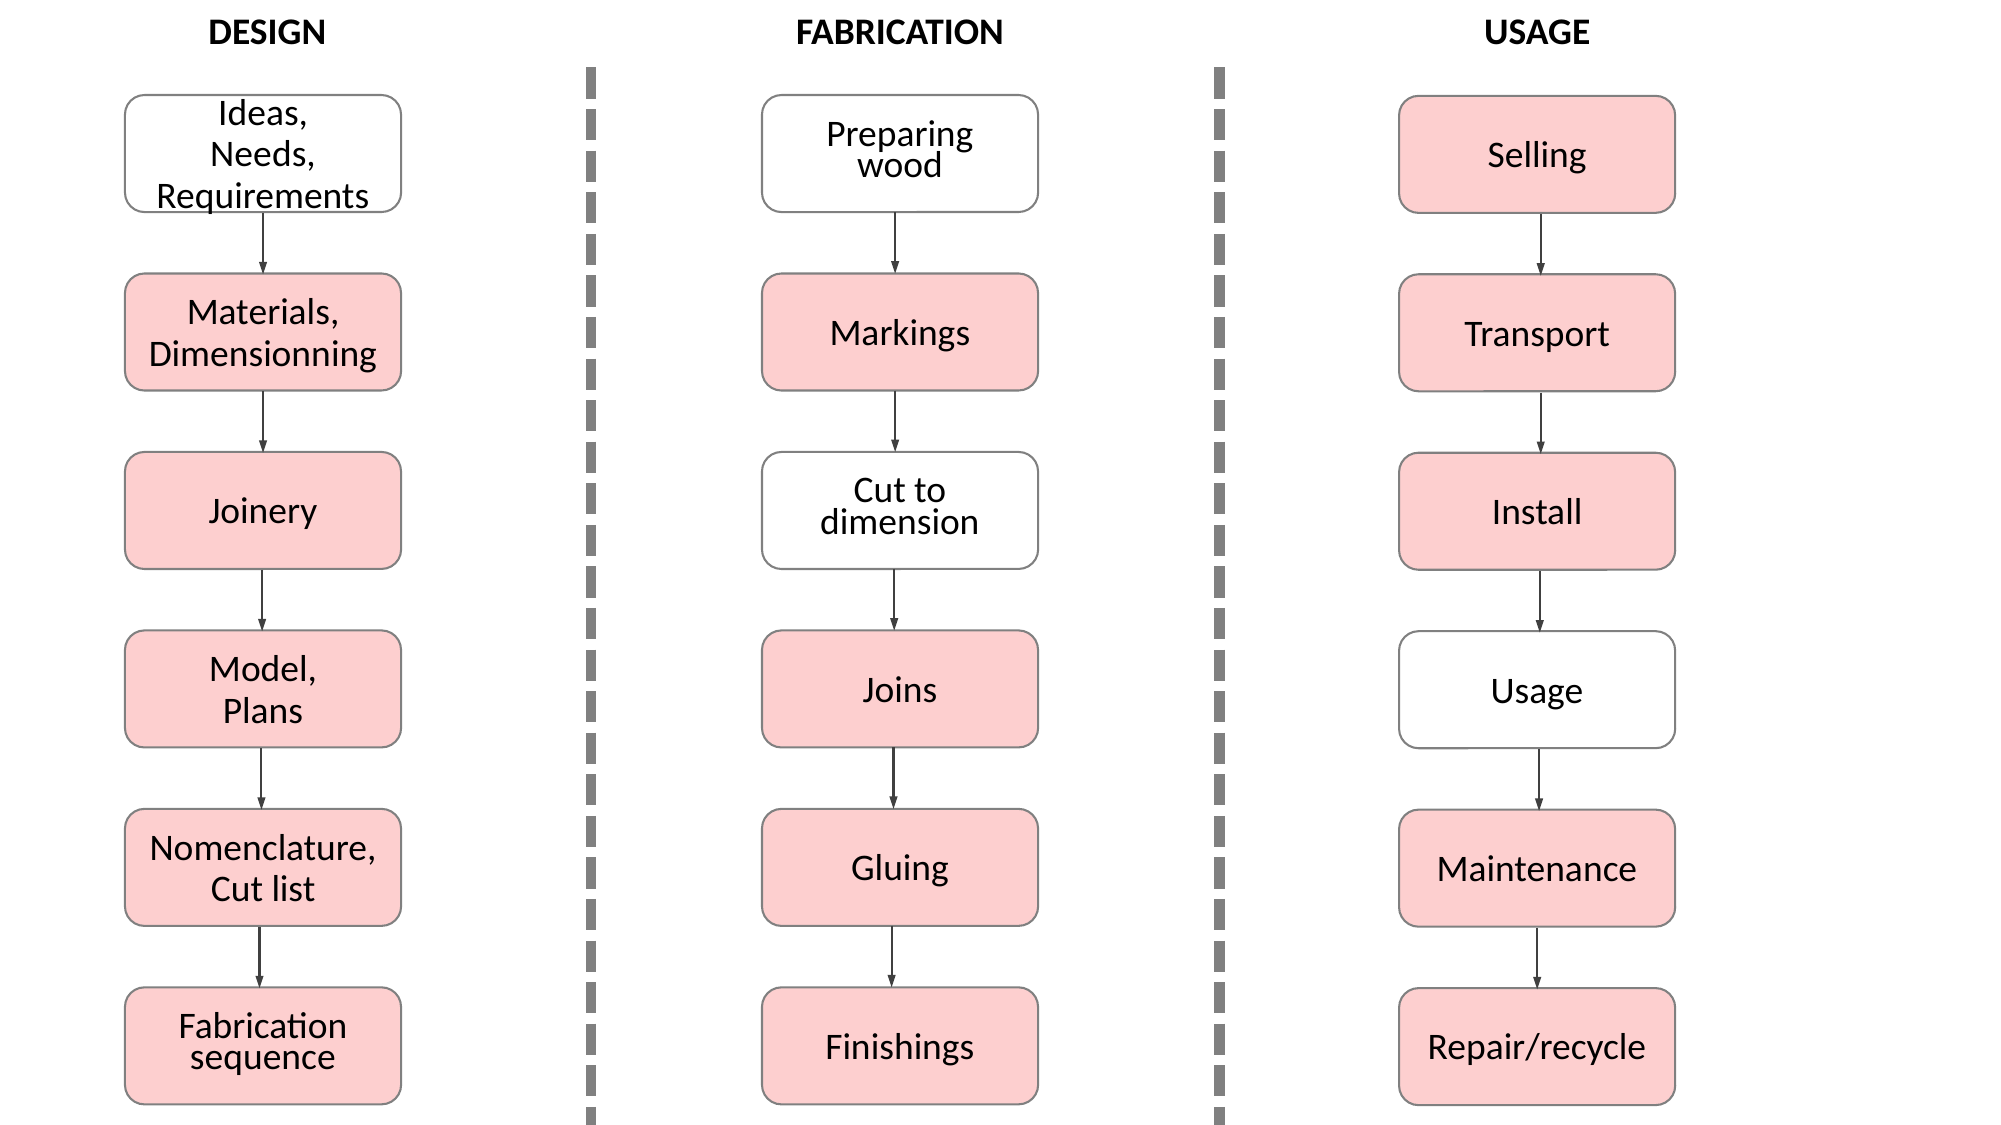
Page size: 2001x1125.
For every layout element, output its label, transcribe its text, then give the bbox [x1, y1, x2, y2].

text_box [259, 212, 264, 989]
text_box FABRICATION [738, 0, 1062, 60]
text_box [1537, 214, 1541, 990]
text_box USAGE [1375, 0, 1699, 60]
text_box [891, 212, 896, 988]
text_box DESIGN [189, 0, 346, 60]
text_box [124, 67, 1676, 1125]
